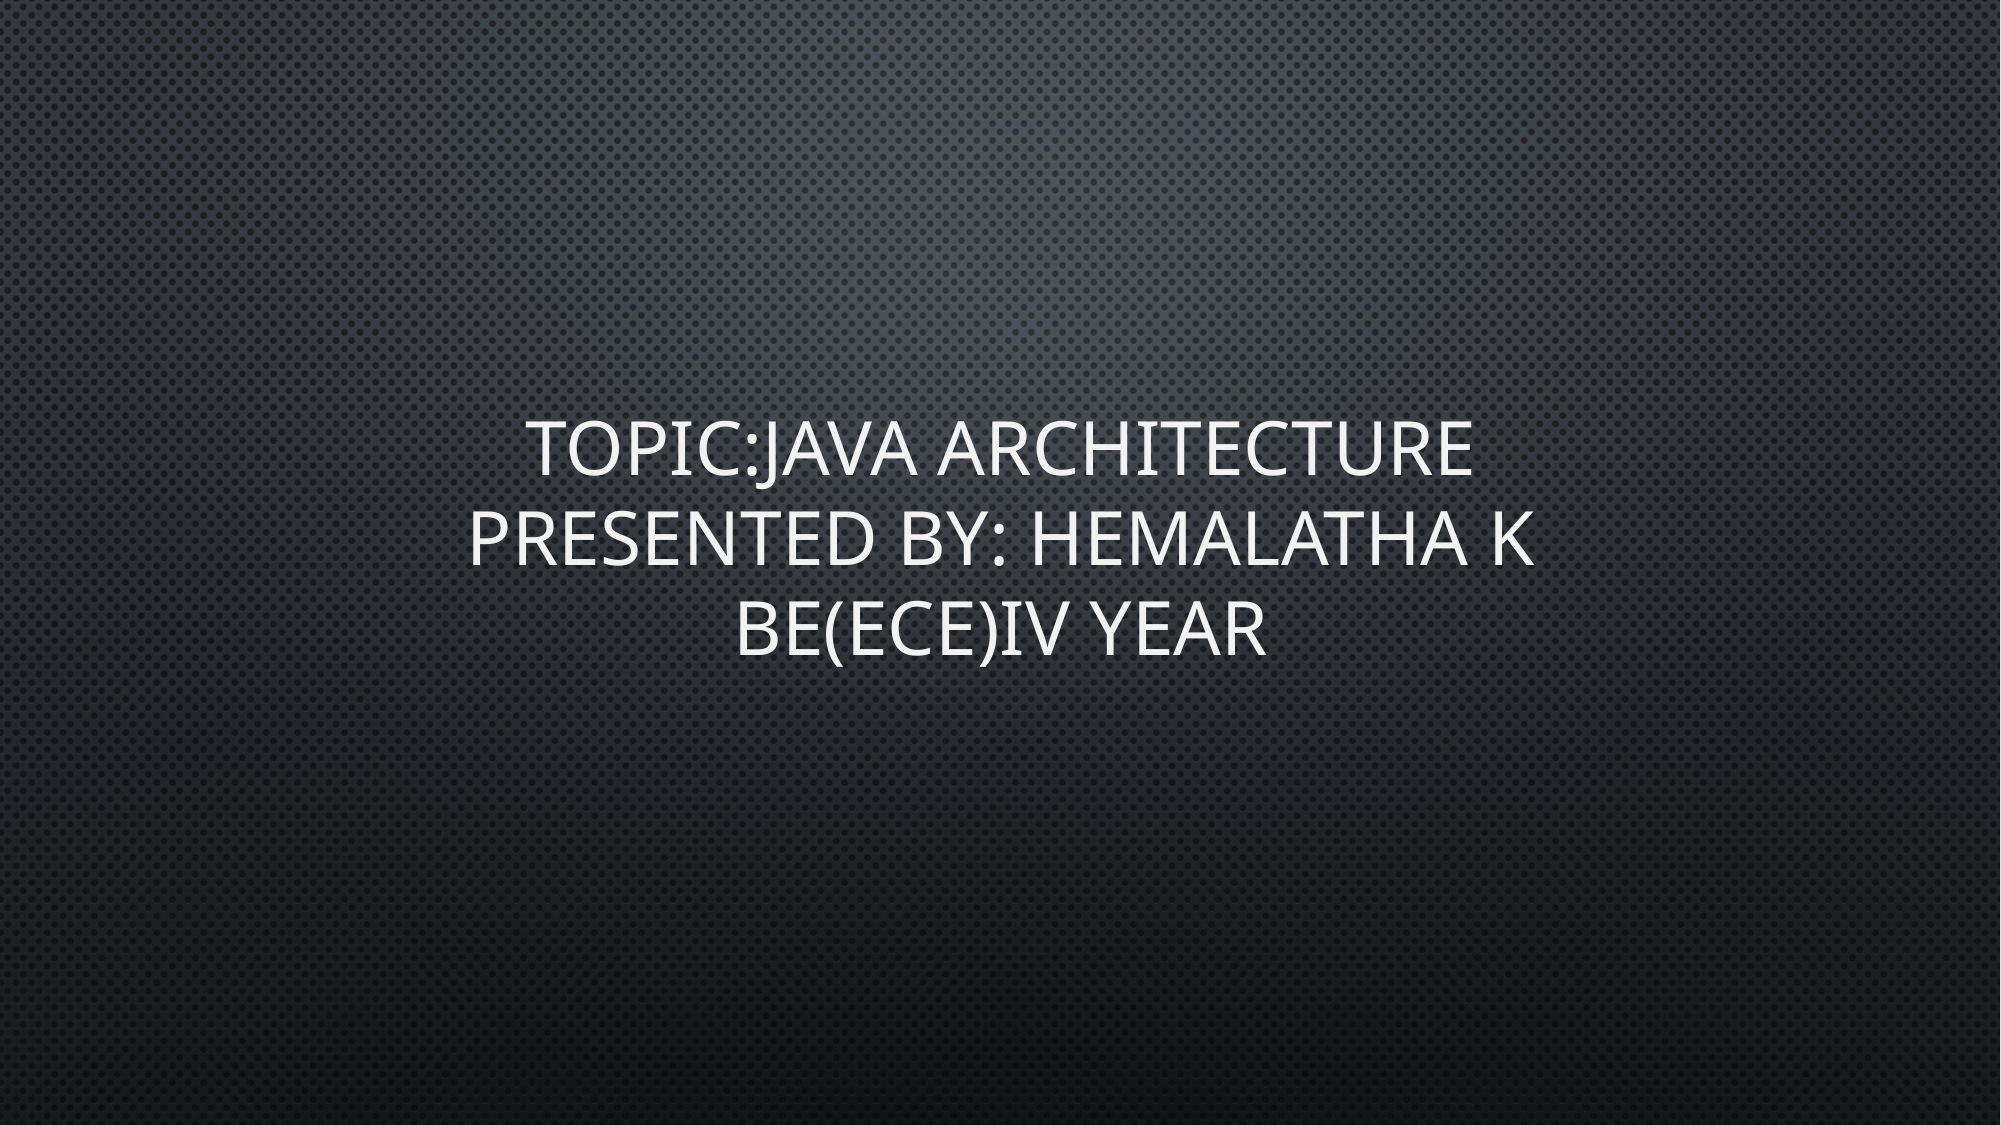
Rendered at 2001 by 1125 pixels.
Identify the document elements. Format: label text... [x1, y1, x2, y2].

subtitle [287, 274, 1711, 786]
title TOPIC:Java architecture PRESENTED BY: HEMALATHA K BE(ECE)IV YEAR [289, 20, 1713, 798]
